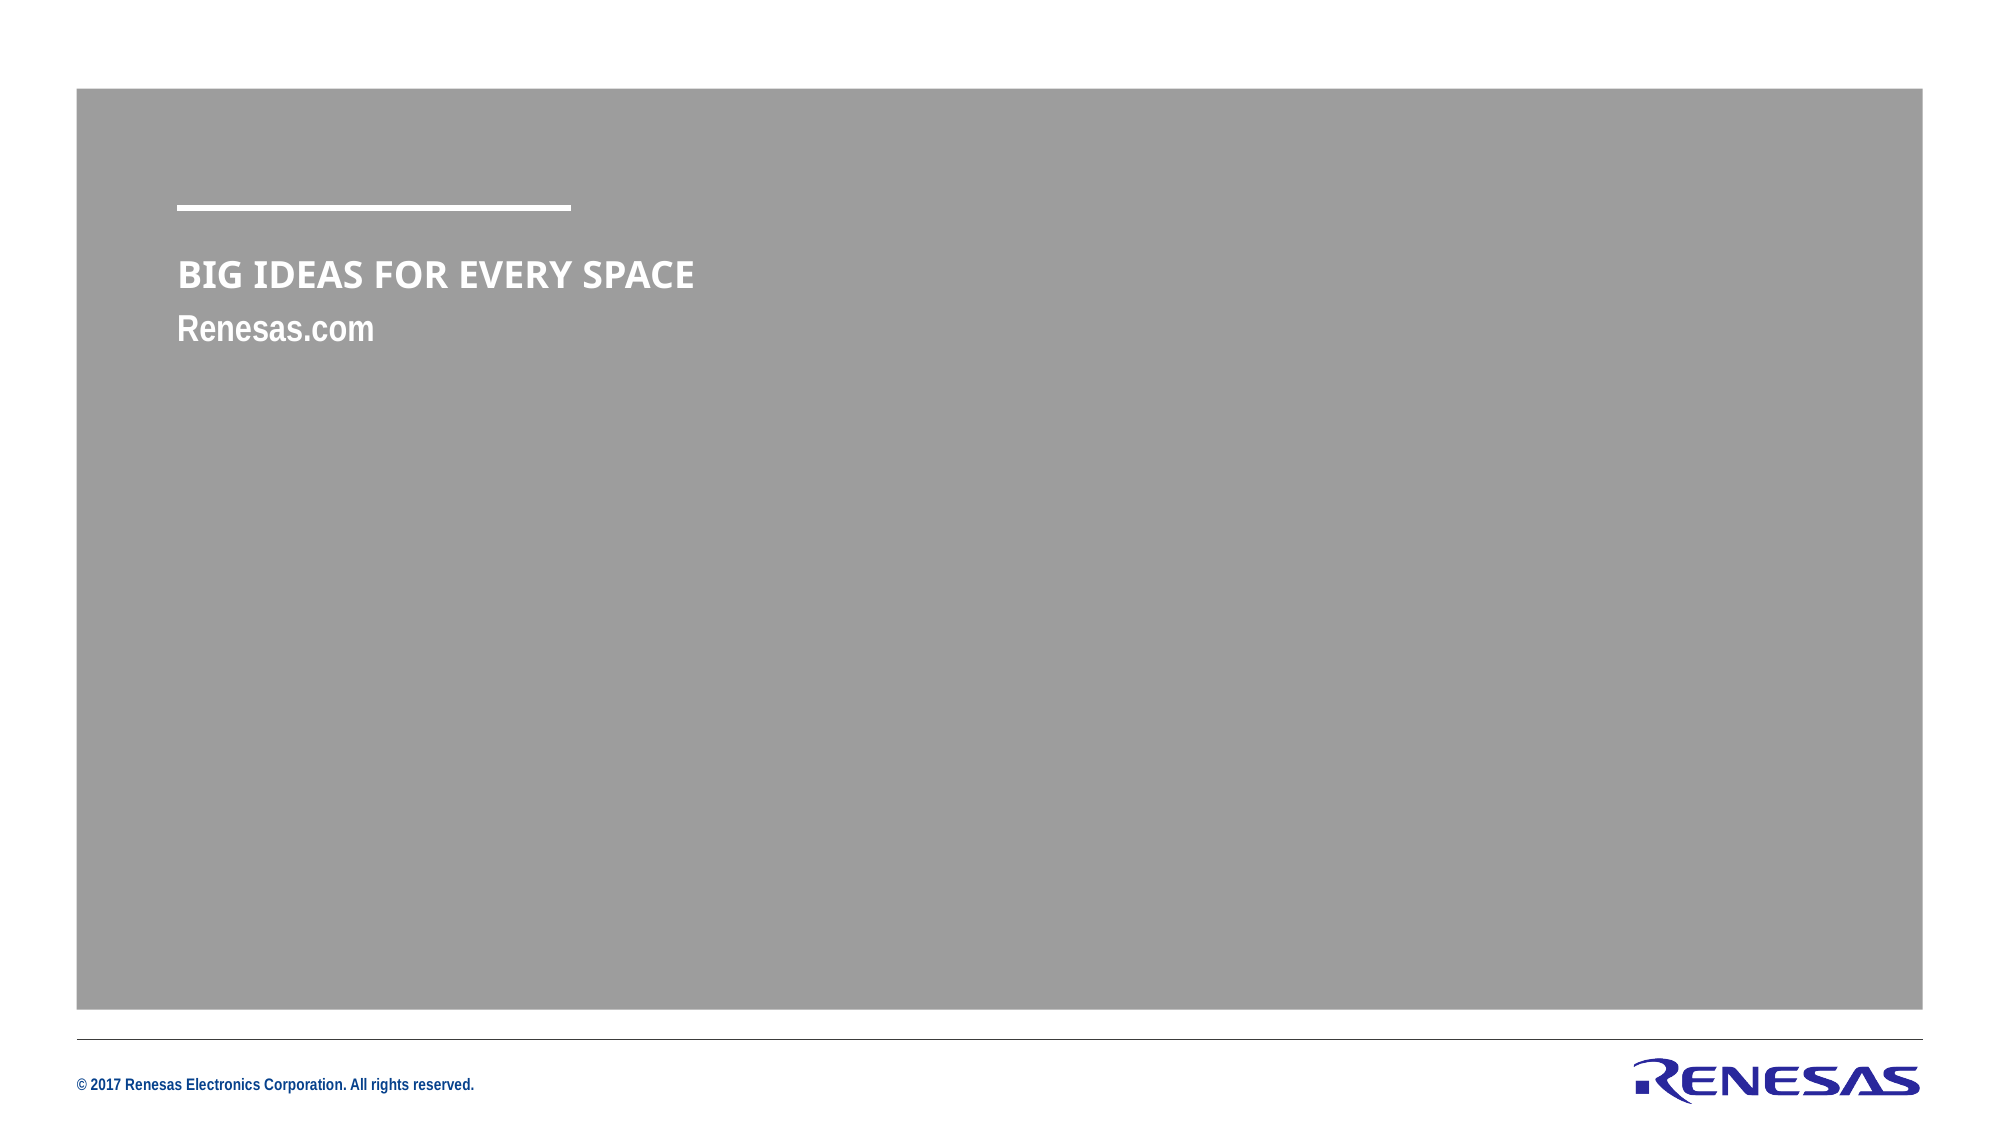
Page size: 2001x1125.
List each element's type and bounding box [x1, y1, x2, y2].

picture [1631, 1056, 1923, 1106]
list [177, 295, 1044, 345]
